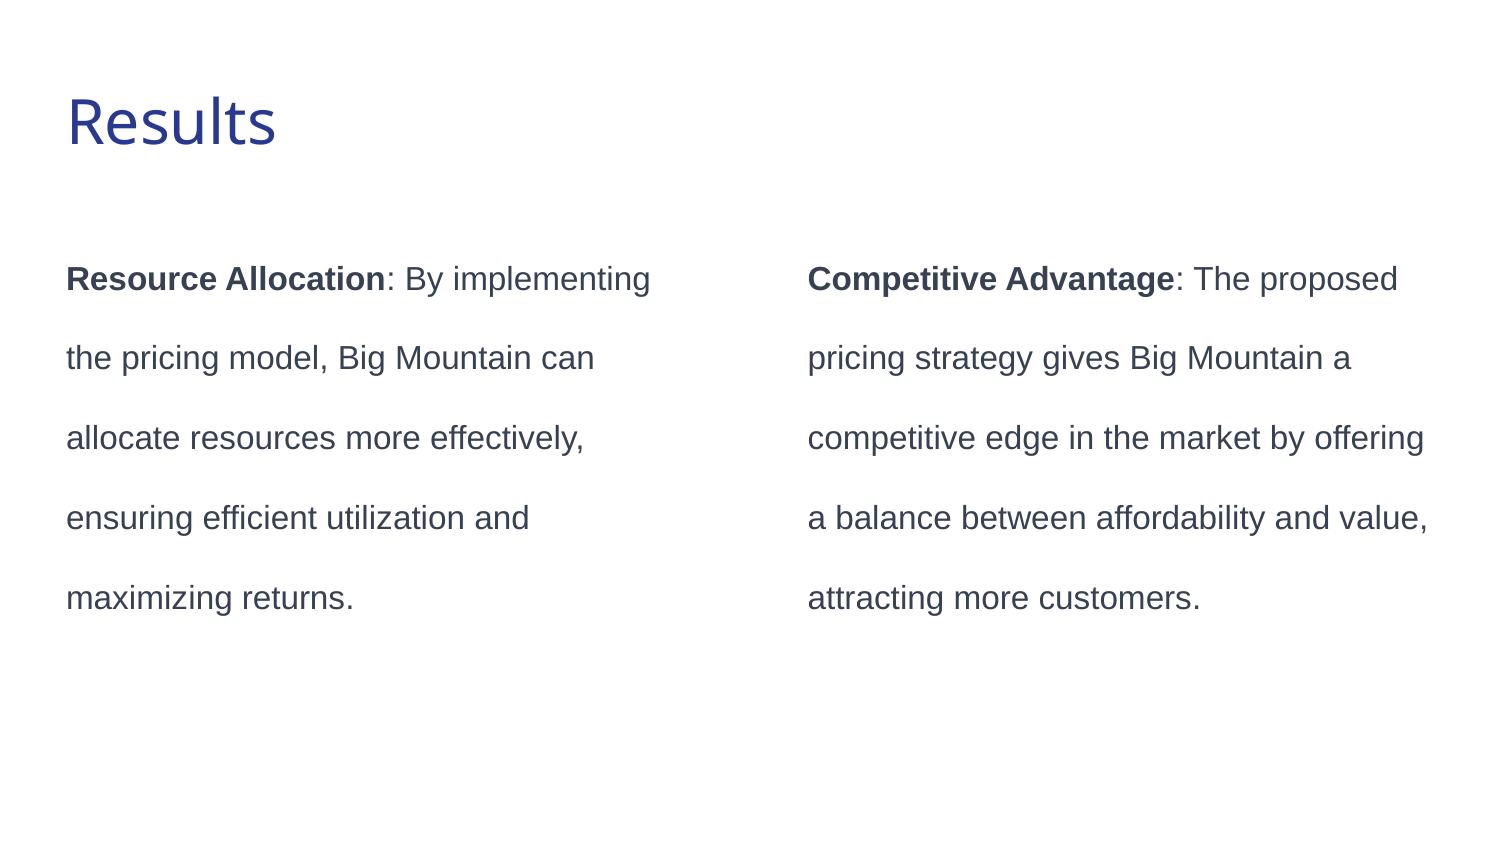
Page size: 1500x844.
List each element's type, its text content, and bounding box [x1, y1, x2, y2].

list Resource Allocation: By implementing the pricing model, Big Mountain can allocate resources more effectively, ensuring efficient utilization and maximizing returns. [51, 201, 708, 750]
list Competitive Advantage: The proposed pricing strategy gives Big Mountain a competitive edge in the market by offering a balance between affordability and value, attracting more customers. [792, 201, 1449, 750]
title Results [51, 67, 1449, 167]
